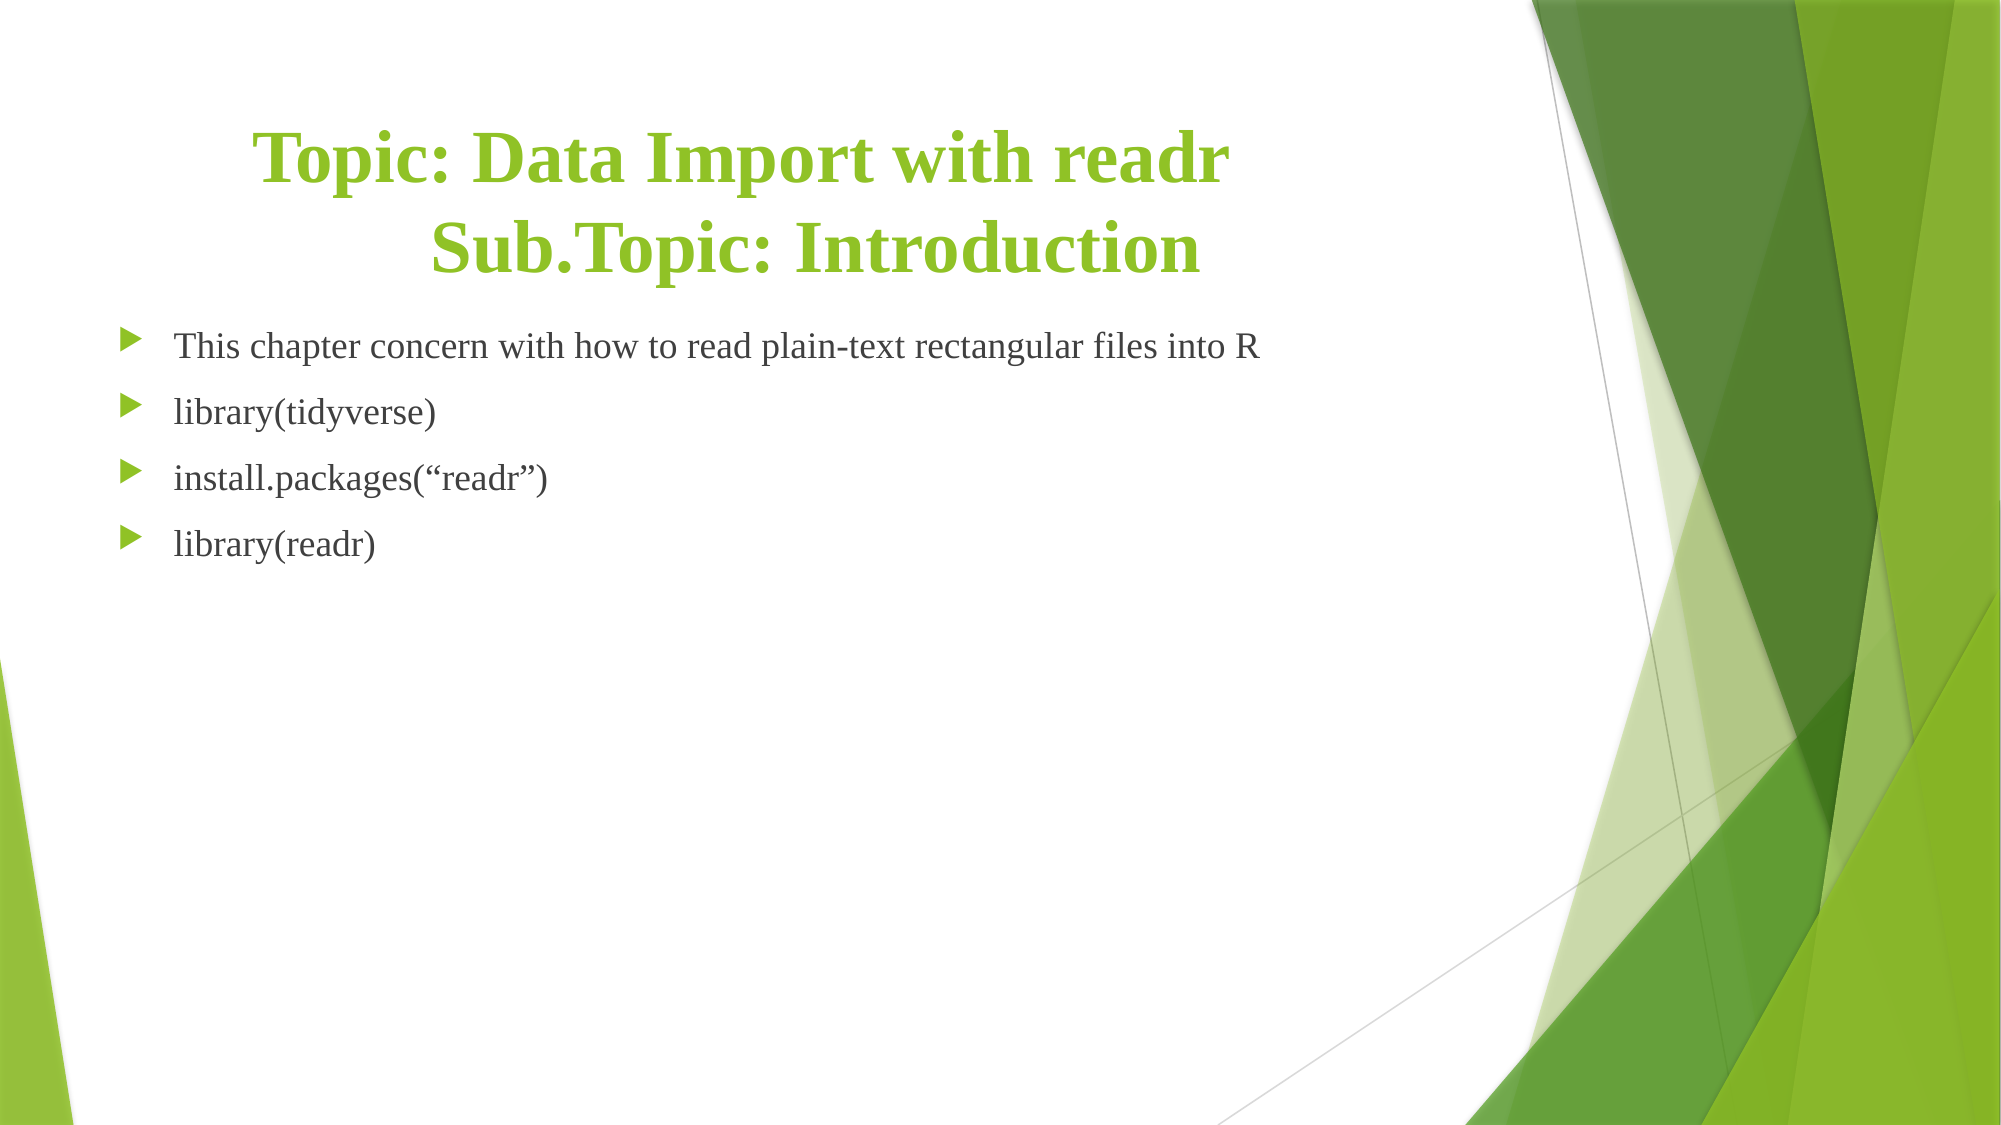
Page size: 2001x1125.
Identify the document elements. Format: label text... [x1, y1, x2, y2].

list This chapter concern with how to read plain-text rectangular files into R library(tidyverse) install.packages(“readr”) library(readr) [102, 313, 1513, 933]
title Topic: Data Import with readr Sub.Topic: Introduction [111, 99, 1522, 317]
